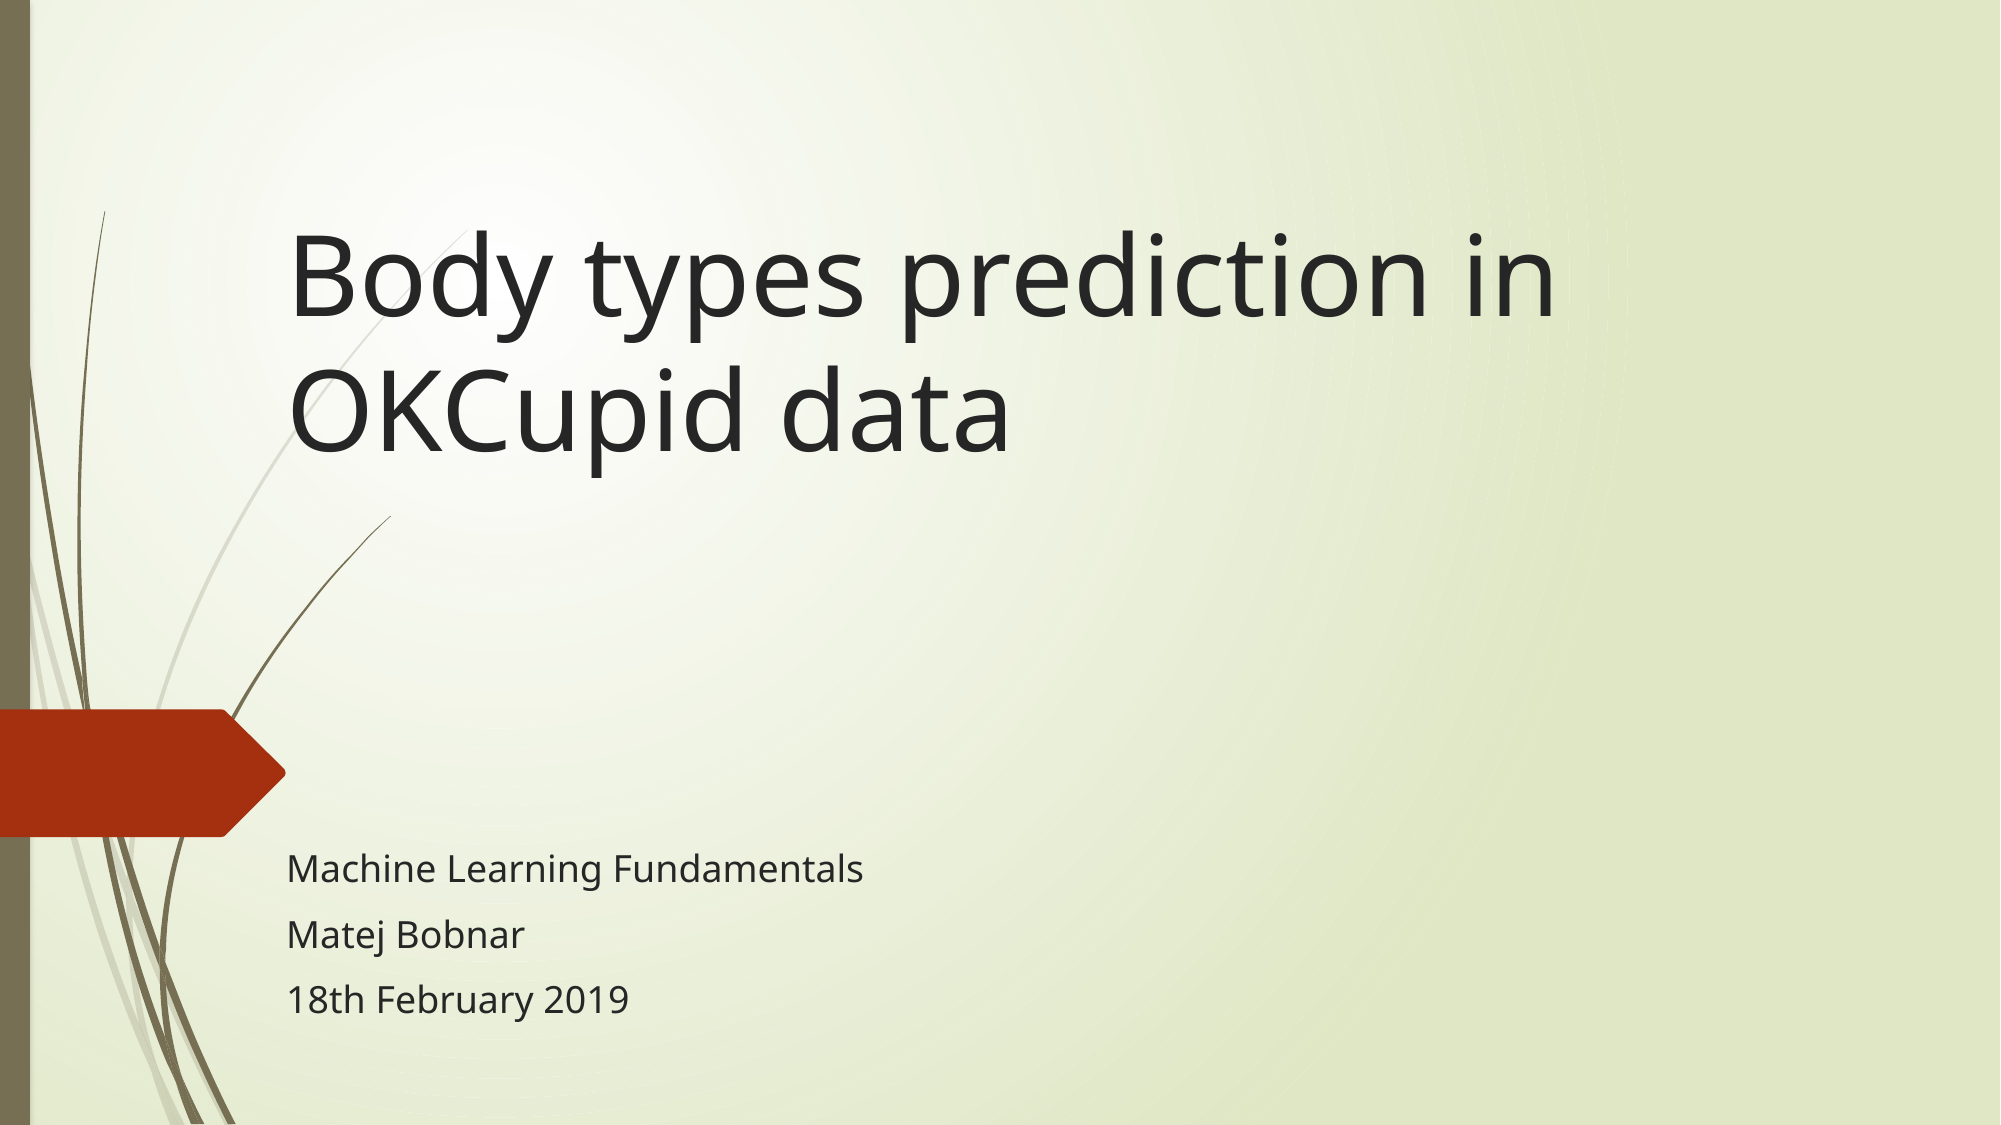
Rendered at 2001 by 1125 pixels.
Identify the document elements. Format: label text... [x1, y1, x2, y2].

subtitle Machine Learning Fundamentals Matej Bobnar 18th February 2019 [271, 837, 1772, 1109]
title Body types prediction in OKCupid data [271, 89, 1772, 482]
